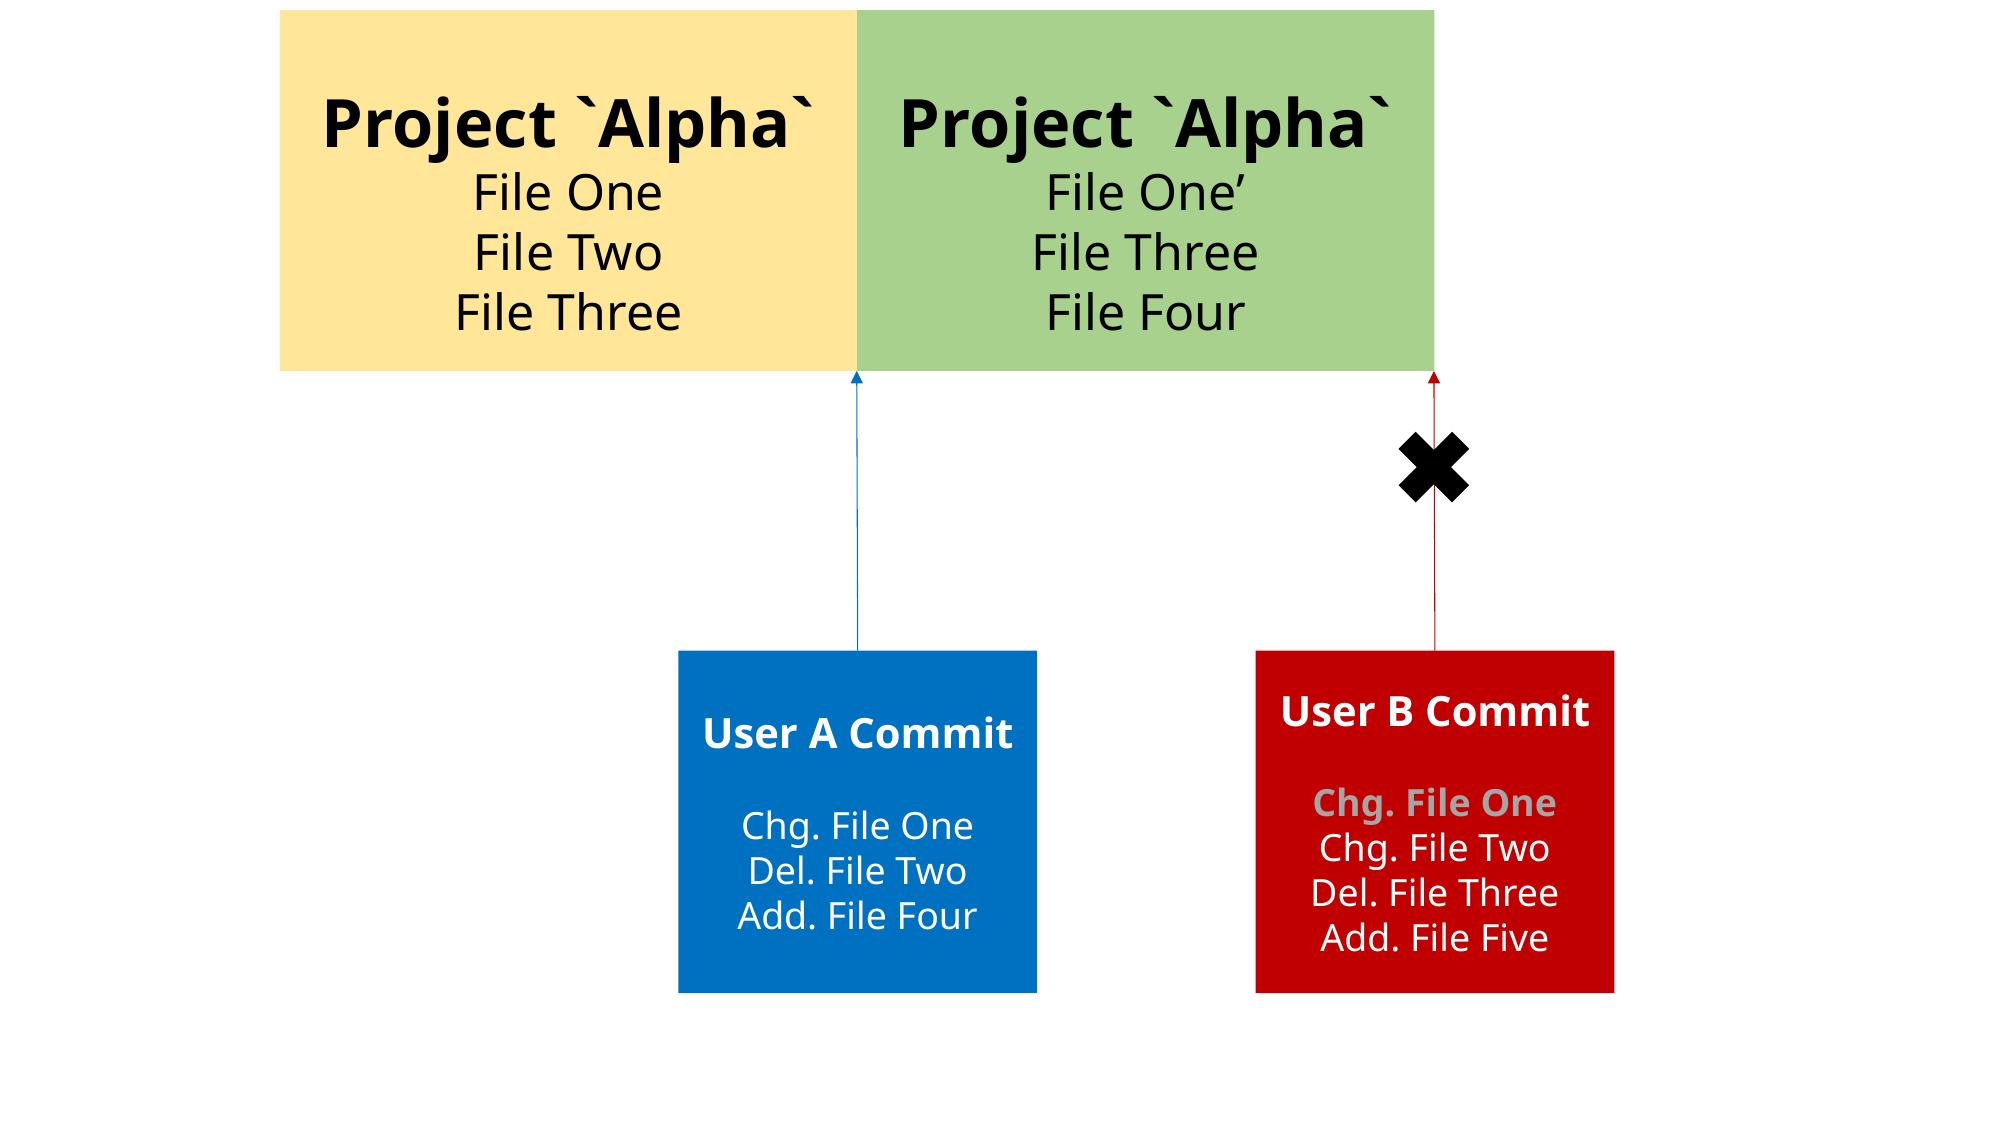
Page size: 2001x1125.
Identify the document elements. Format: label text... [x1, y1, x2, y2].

text_box [230, 0, 1662, 1031]
text_box Project `Alpha` File One File Two File Three [279, 9, 856, 372]
text_box User B Commit Chg. File One Chg. File Two Del. File Three Add. File Five [1255, 650, 1615, 994]
text_box [1435, 430, 1471, 504]
text_box Project `Alpha` File One’ File Three File Four [856, 9, 1435, 372]
text_box User A Commit Chg. File One Del. File Two Add. File Four [677, 650, 1038, 994]
text_box [1397, 430, 1433, 504]
